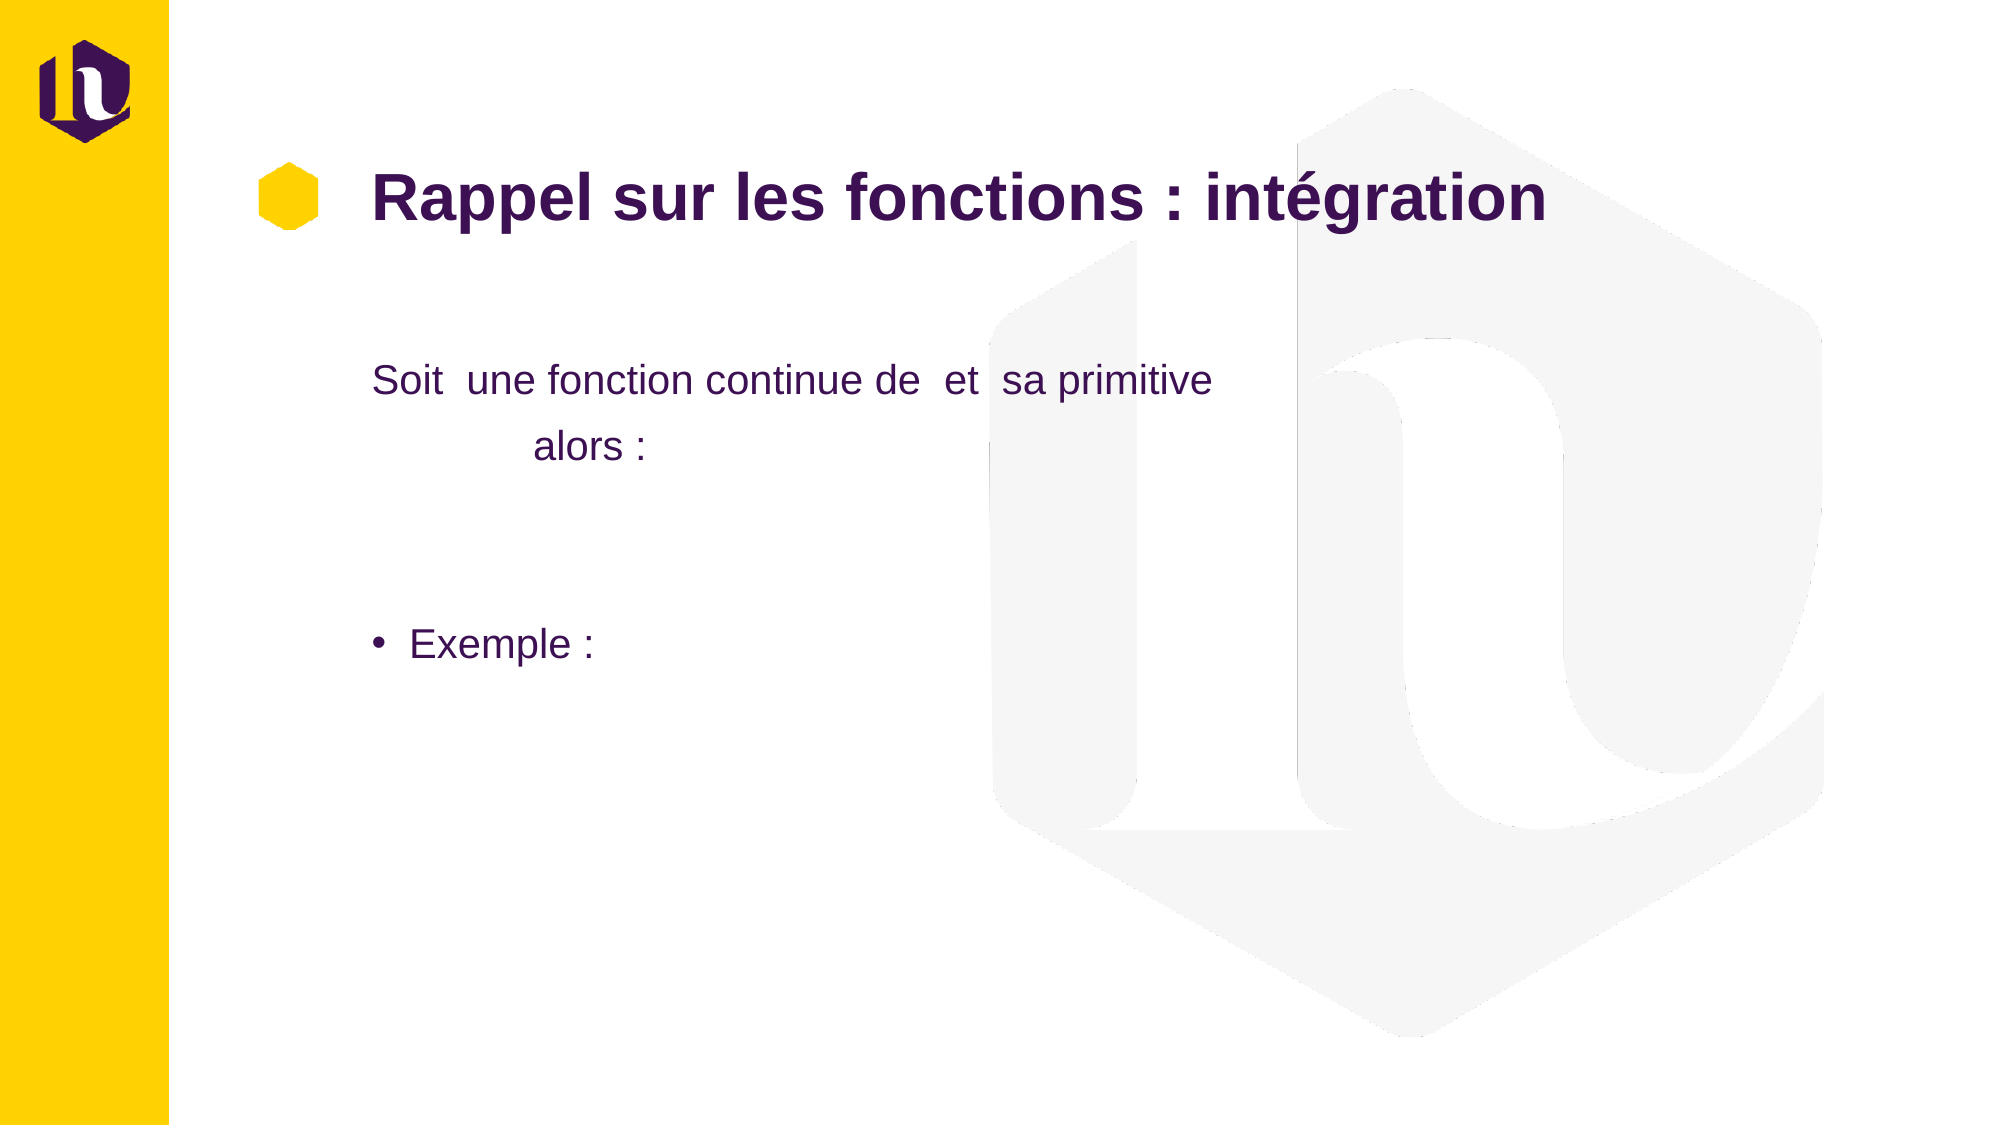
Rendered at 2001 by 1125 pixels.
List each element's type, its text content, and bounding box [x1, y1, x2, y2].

title Rappel sur les fonctions : intégration [356, 89, 1836, 308]
